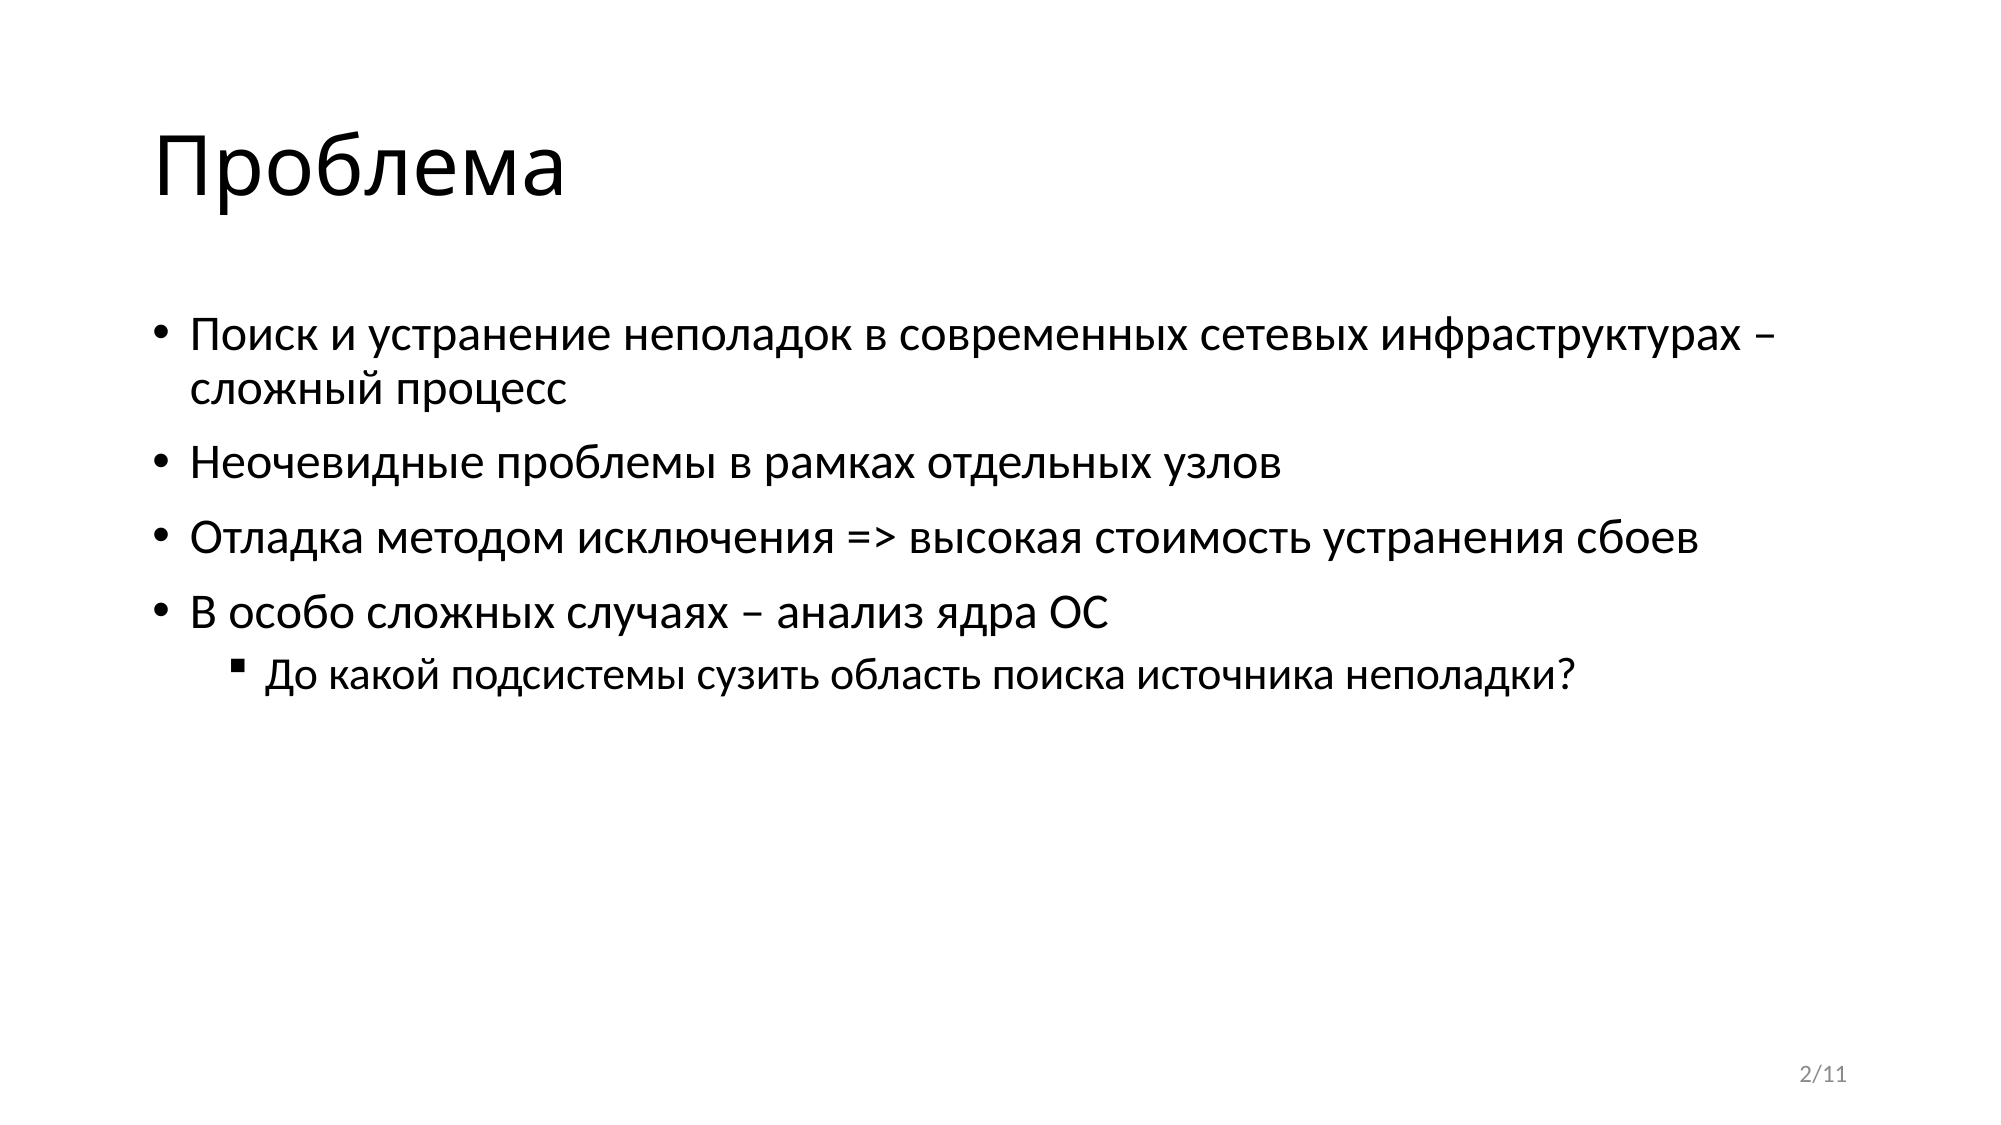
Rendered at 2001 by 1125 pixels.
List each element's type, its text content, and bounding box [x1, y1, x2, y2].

title Проблема [137, 59, 1863, 278]
slide_number 2/11 [1412, 1042, 1863, 1103]
list Поиск и устранение неполадок в современных сетевых инфраструктурах – сложный процесс Неочевидные проблемы в рамках отдельных узлов Отладка методом исключения => высокая стоимость устранения сбоев В особо сложных случаях – анализ ядра ОС До какой подсистемы сузить область поиска источника неполадки? [137, 299, 1863, 1014]
